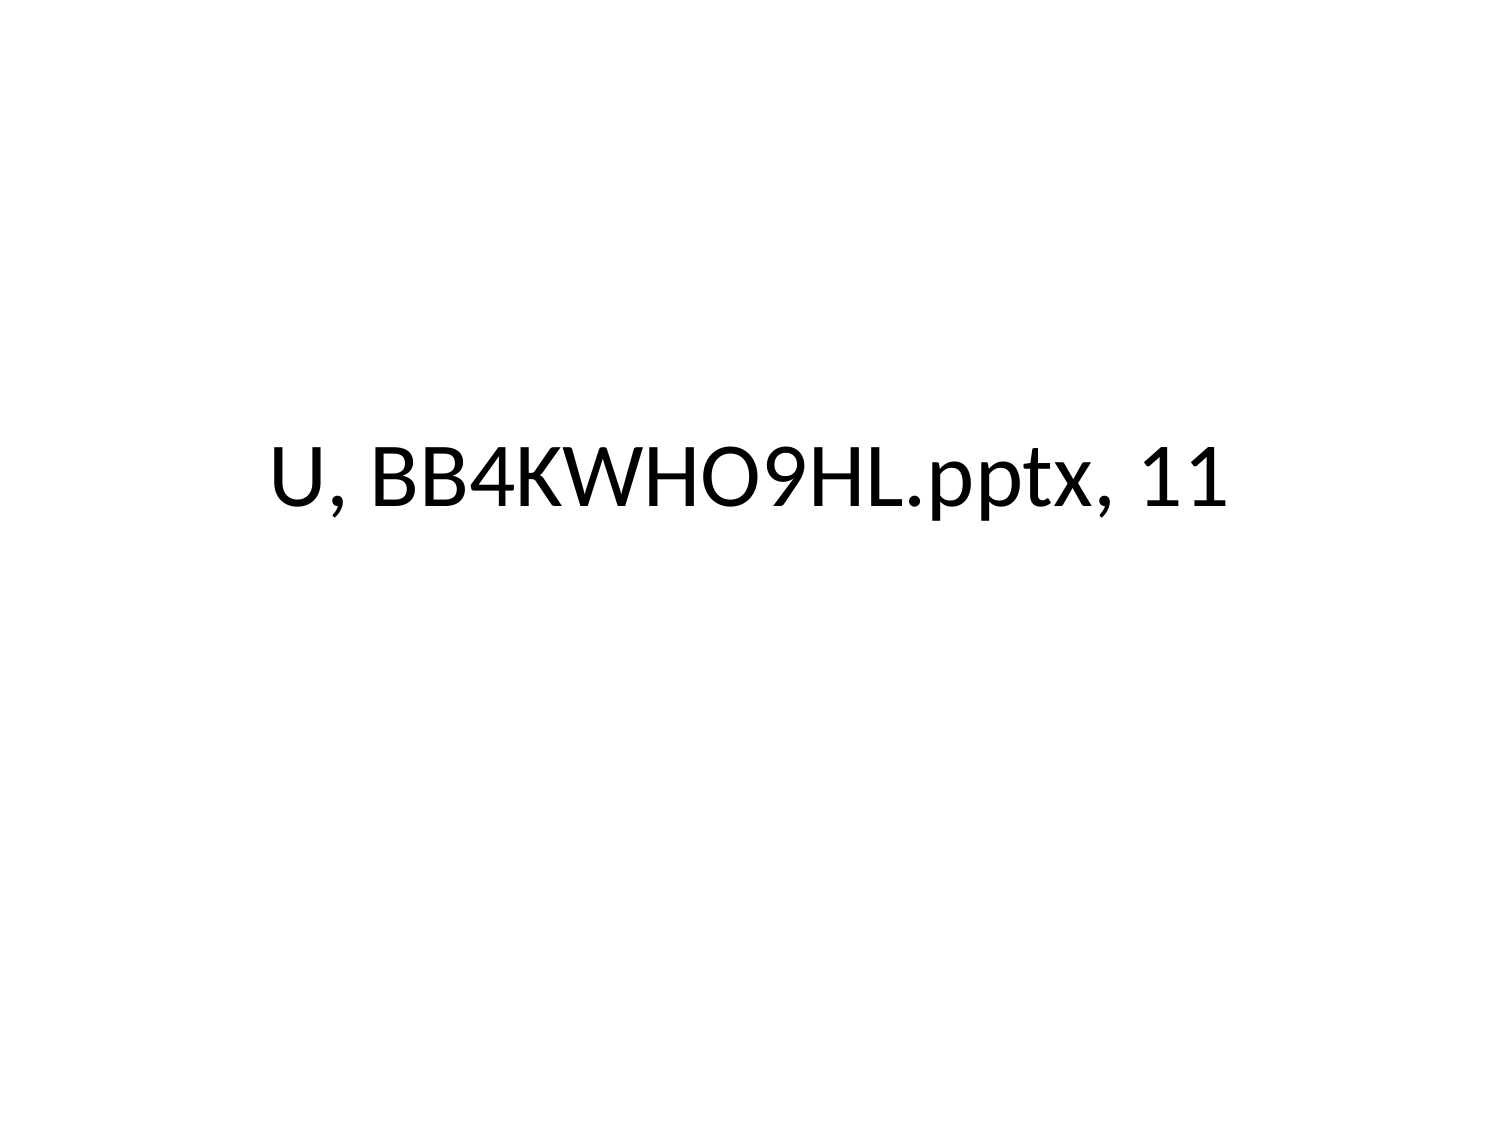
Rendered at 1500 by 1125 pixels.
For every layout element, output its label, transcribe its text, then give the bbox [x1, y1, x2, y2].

title U, BB4KWHO9HL.pptx, 11 [112, 349, 1388, 591]
